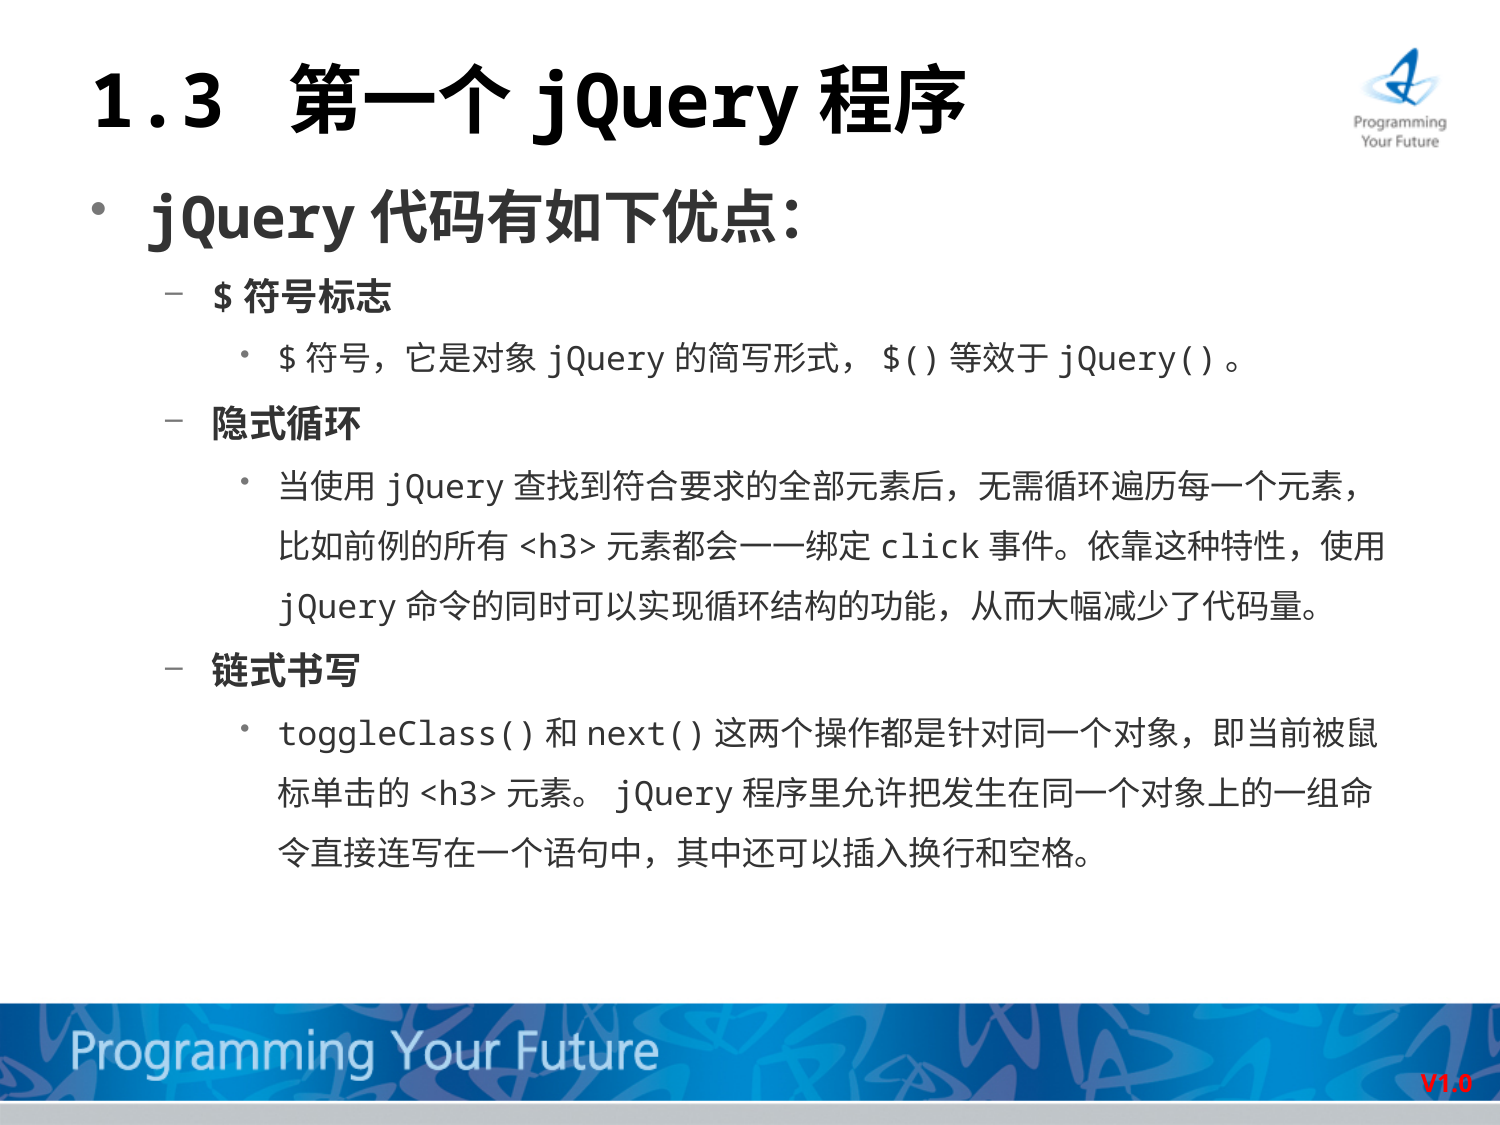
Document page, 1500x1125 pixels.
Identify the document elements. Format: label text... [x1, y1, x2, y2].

picture [0, 997, 1500, 1125]
title 1.3 第一个jQuery程序 [74, 44, 1459, 162]
picture [1340, 42, 1461, 157]
list jQuery代码有如下优点： $符号标志 $符号，它是对象jQuery的简写形式，$()等效于jQuery()。 隐式循环 当使用jQuery查找到符合要求的全部元素后，无需循环遍历每一个元素，比如前例的所有<h3>元素都会一一绑定click事件。依靠这种特性，使用jQuery命令的同时可以实现循环结构的功能，从而大幅减少了代码量。 链式书写 toggleClass()和next()这两个操作都是针对同一个对象，即当前被鼠标单击的<h3>元素。jQuery程序里允许把发生在同一个对象上的一组命令直接连写在一个语句中，其中还可以插入换行和空格。 [74, 172, 1412, 988]
